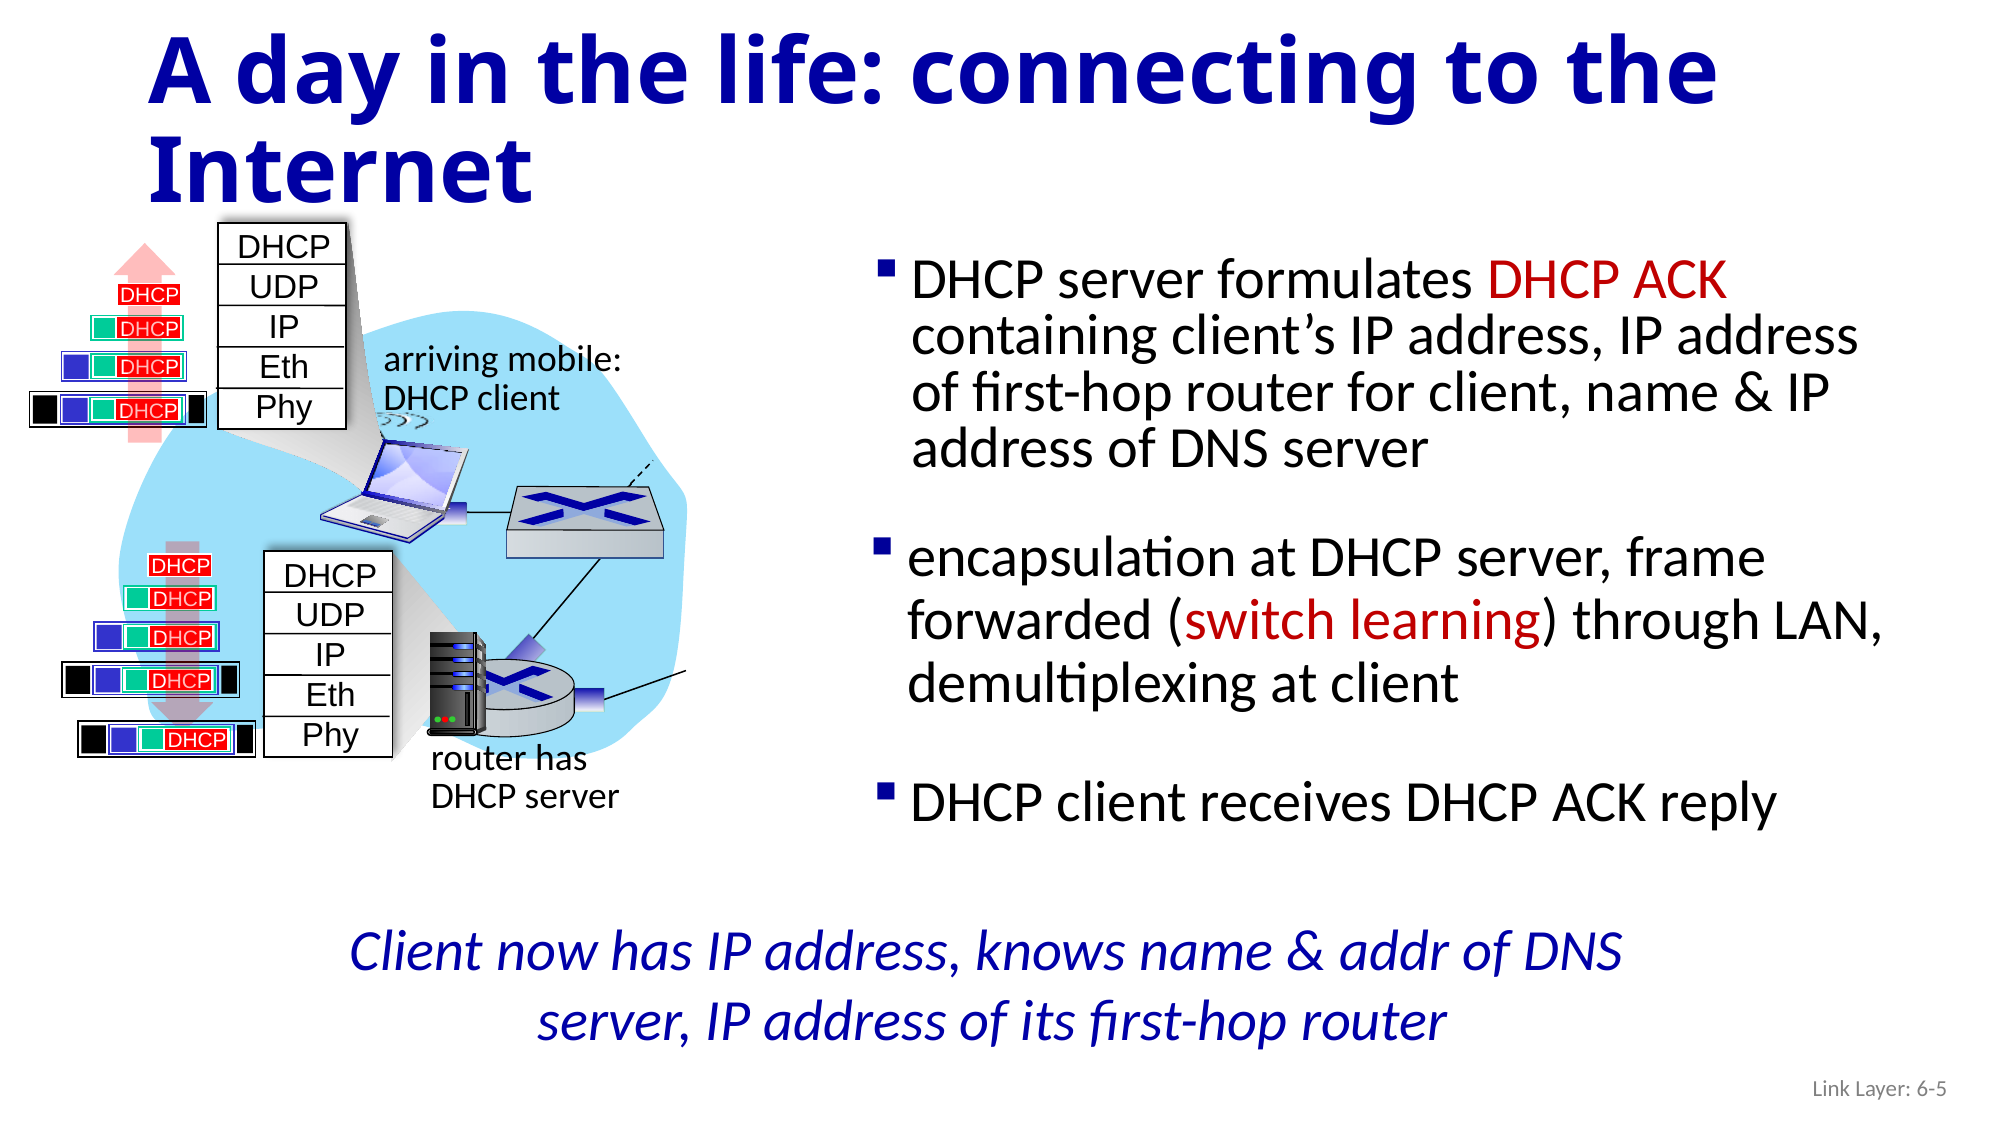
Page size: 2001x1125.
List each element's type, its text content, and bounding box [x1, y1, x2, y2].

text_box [312, 410, 470, 546]
text_box encapsulation at DHCP server, frame forwarded (switch learning) through LAN, demultiplexing at client [854, 518, 1926, 743]
text_box DHCP server formulates DHCP ACK containing client’s IP address, IP address of first-hop router for client, name & IP address of DNS server [858, 246, 1933, 505]
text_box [136, 545, 226, 586]
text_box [427, 632, 487, 736]
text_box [78, 719, 256, 760]
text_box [262, 546, 479, 762]
text_box arriving mobile: DHCP client [383, 333, 638, 425]
text_box [122, 392, 312, 729]
text_box [383, 310, 545, 333]
text_box [575, 688, 605, 712]
slide_number Link Layer: 6-5 [1512, 1056, 1963, 1117]
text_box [479, 659, 575, 737]
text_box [215, 218, 383, 492]
text_box router has DHCP server [415, 732, 635, 824]
text_box DHCP client receives DHCP ACK reply [857, 763, 1930, 884]
text_box [470, 425, 688, 732]
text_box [506, 486, 664, 559]
title A day in the life: connecting to the Internet [133, 49, 1859, 197]
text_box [29, 242, 207, 443]
text_box [506, 634, 546, 659]
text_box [62, 541, 240, 733]
text_box Client now has IP address, knows name & addr of DNS server, IP address of its first-hop router [334, 904, 1652, 1060]
